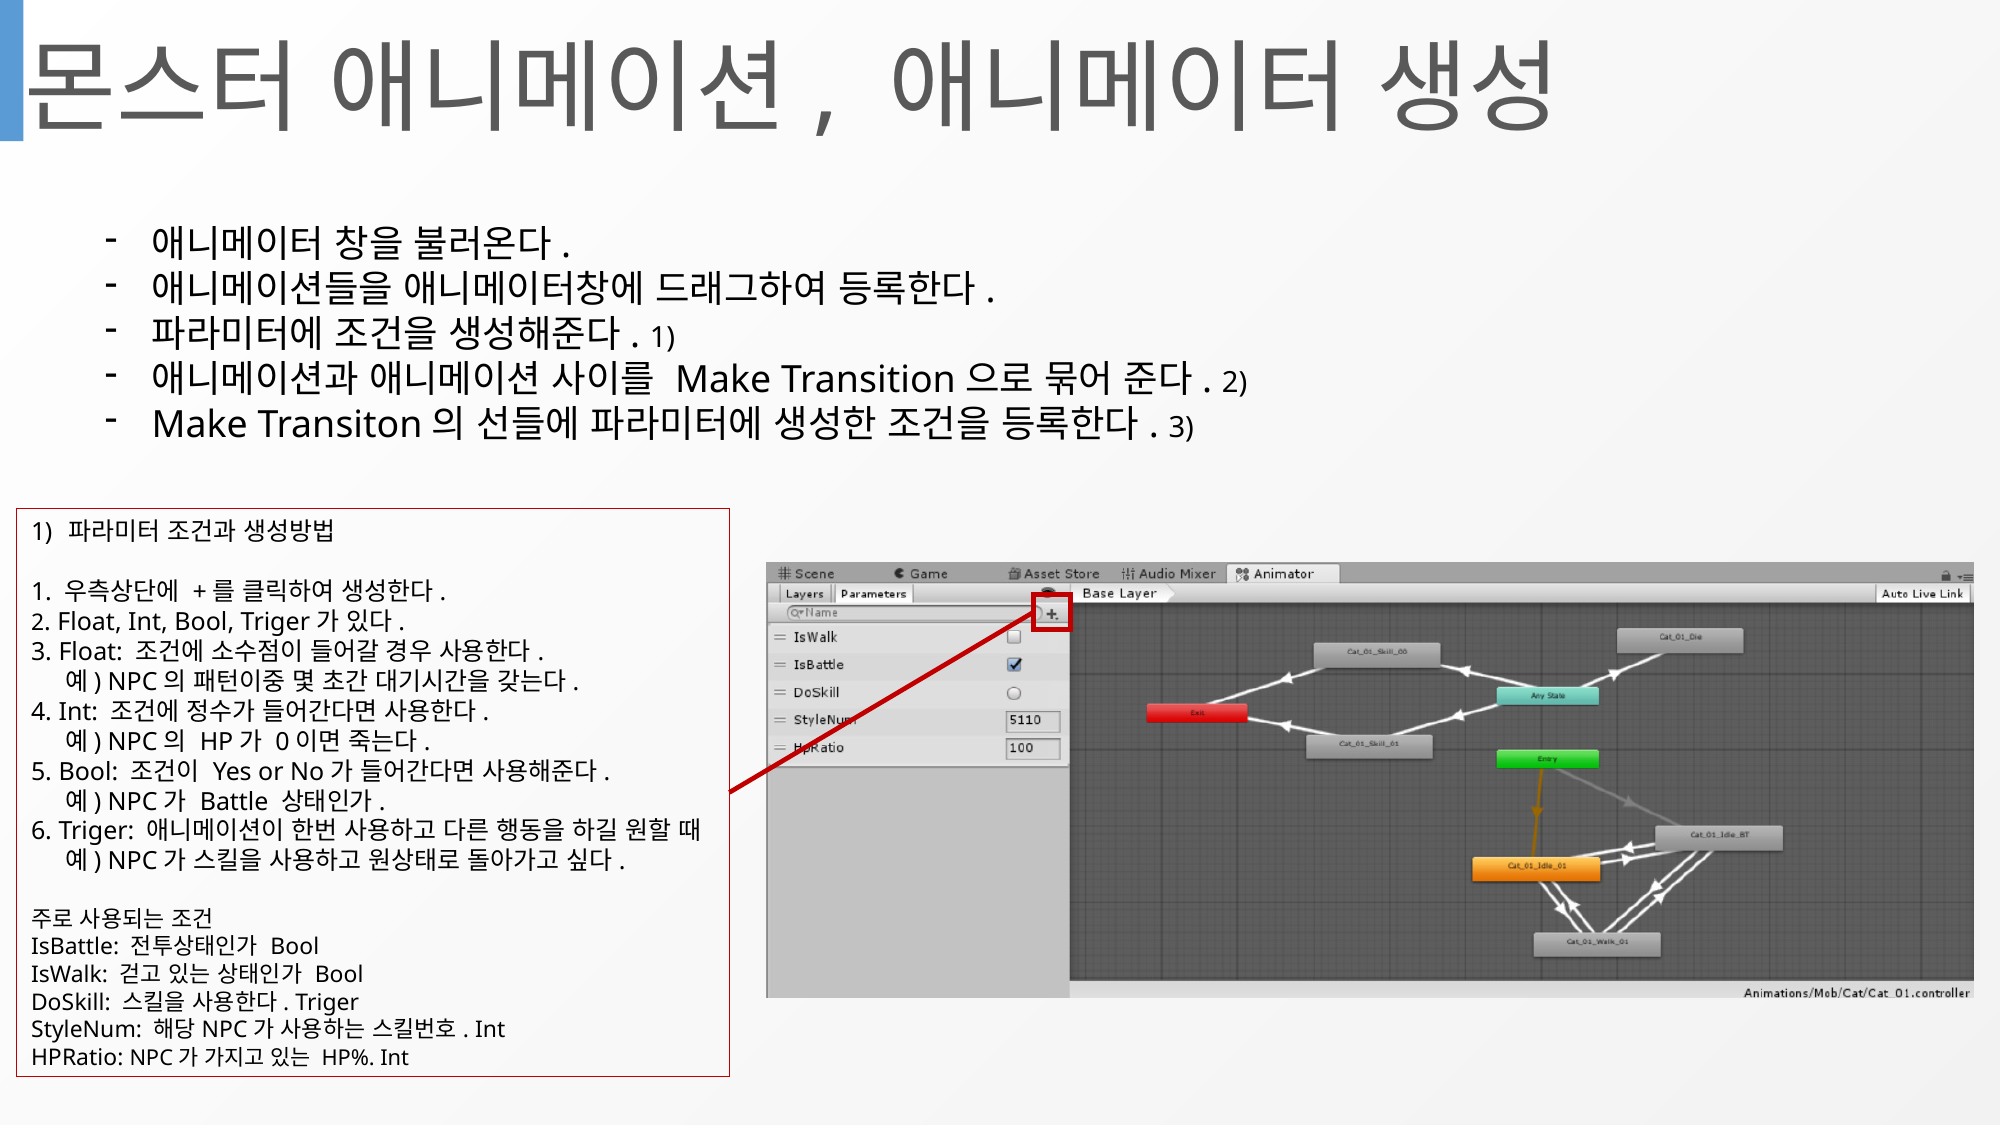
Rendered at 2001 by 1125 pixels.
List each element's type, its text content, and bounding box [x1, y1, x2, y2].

text_box 애니메이터 창을 불러온다. 애니메이션들을 애니메이터창에 드래그하여 등록한다. 파라미터에 조건을 생성해준다. 1) 애니메이션과 애니메이션 사이를 Make Transition으로 묶어 준다. 2) Make Transiton의 선들에 파라미터에 생성한 조건을 등록한다. 3) [90, 212, 1512, 453]
text_box 몬스터 애니메이션, 애니메이터 생성 [9, 16, 1709, 151]
picture [766, 562, 1974, 998]
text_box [729, 612, 1034, 796]
text_box 파라미터 조건과 생성방법 1. 우측상단에 +를 클릭하여 생성한다. 2. Float, Int, Bool, Triger가 있다. 3. Float: 조건에 소수점이 들어갈 경우 사용한다. 예) NPC의 패턴이중 몇 초간 대기시간을 갖는다. 4. Int: 조건에 정수가 들어간다면 사용한다. 예) NPC의 HP가 0이면 죽는다. 5. Bool: 조건이 Yes or No가 들어간다면 사용해준다. 예) NPC가 Battle 상태인가. 6. Triger: 애니메이션이 한번 사용하고 다른 행동을 하길 원할 때 예) NPC가 스킬을 사용하고 원상태로 돌아가고 싶다. 주로 사용되는 조건 IsBattle: 전투상태인가 Bool IsWalk: 걷고 있는 상태인가 Bool DoSkill: 스킬을 사용한다. Triger StyleNum: 해당NPC가 사용하는 스킬번호. Int HPRatio: NPC가 가지고 있는 HP%. Int [16, 508, 730, 1077]
